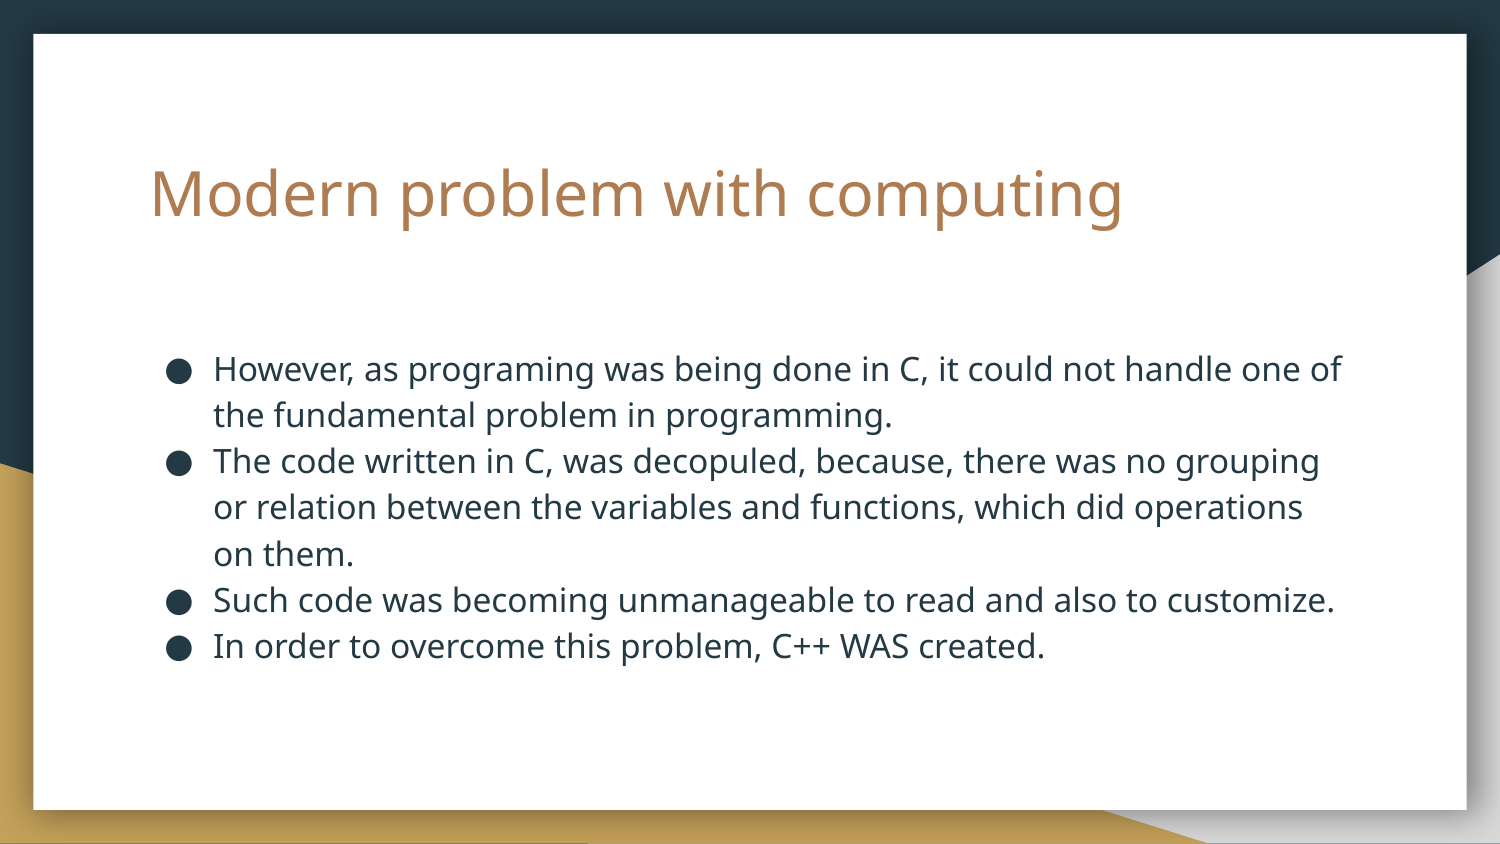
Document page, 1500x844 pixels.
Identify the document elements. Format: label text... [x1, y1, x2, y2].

list However, as programing was being done in C, it could not handle one of the fundamental problem in programming. The code written in C, was decopuled, because, there was no grouping or relation between the variables and functions, which did operations on them. Such code was becoming unmanageable to read and also to customize. In order to overcome this problem, C++ WAS created. [134, 326, 1366, 729]
title Modern problem with computing [134, 138, 1366, 296]
